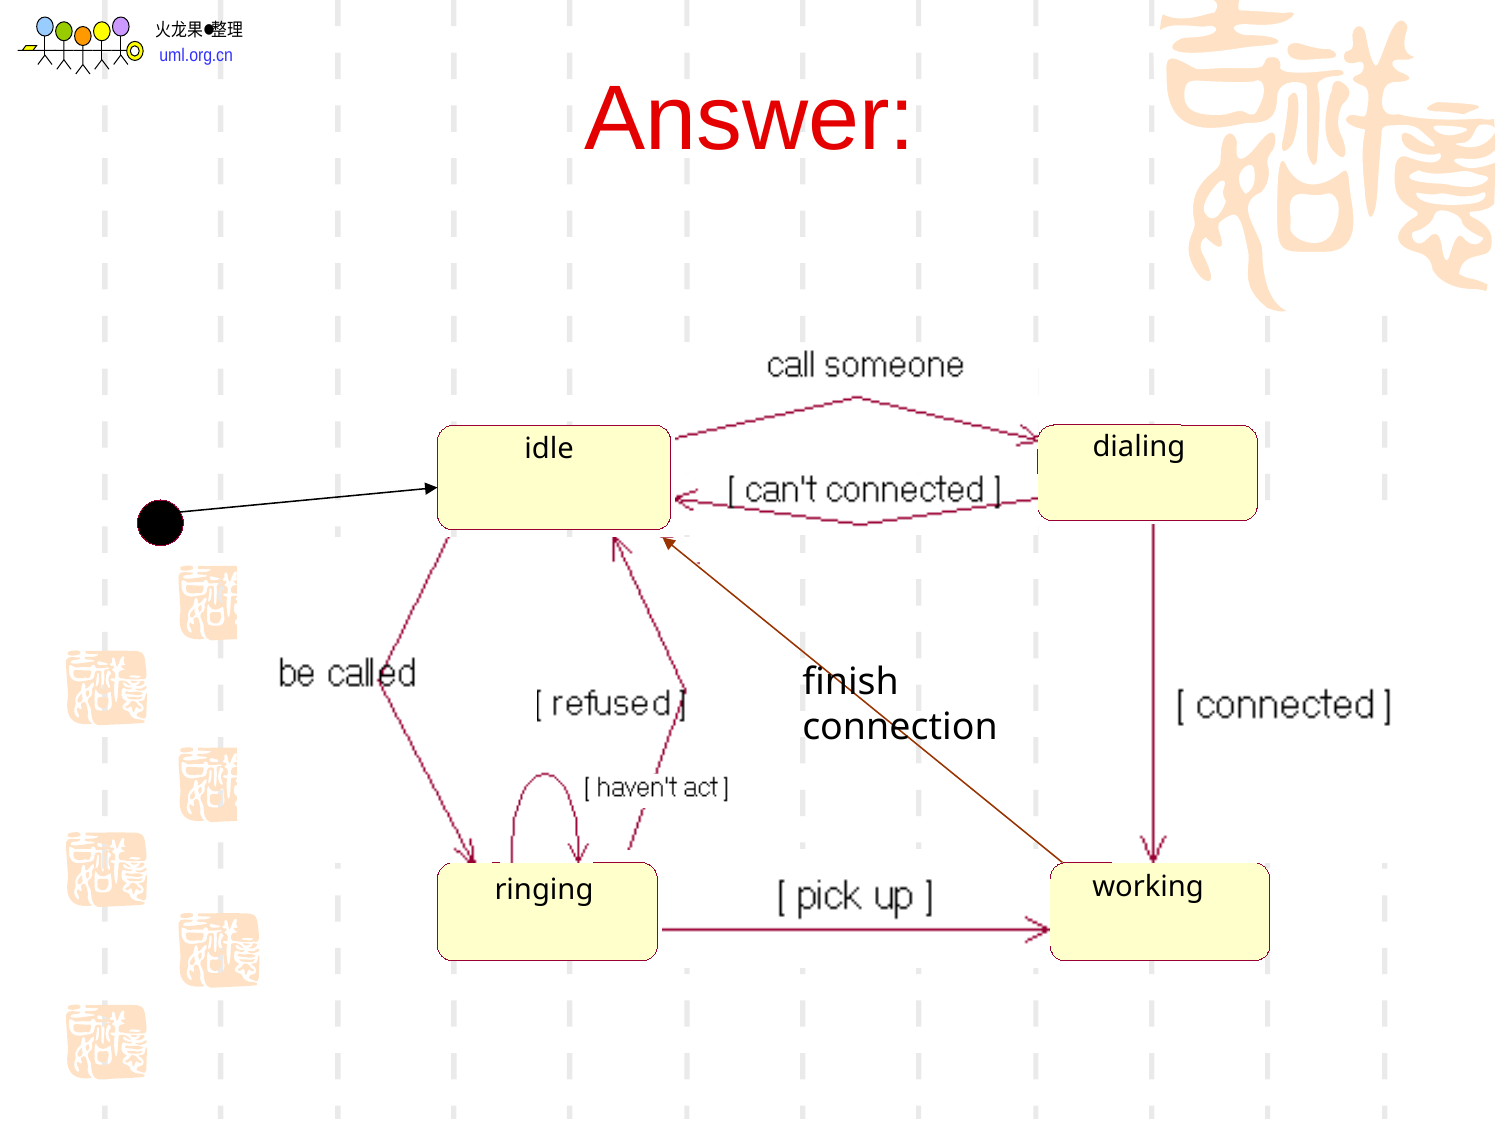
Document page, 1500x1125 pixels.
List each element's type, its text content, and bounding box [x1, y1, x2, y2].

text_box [1054, 862, 1271, 962]
text_box finish connection [787, 649, 1100, 755]
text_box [1037, 424, 1258, 522]
picture [674, 474, 1038, 535]
text_box [62, 237, 1413, 1050]
picture [237, 537, 492, 863]
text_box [437, 424, 672, 531]
picture [499, 537, 1051, 969]
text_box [437, 862, 657, 962]
title Answer: [112, 50, 1388, 188]
picture [674, 349, 1038, 449]
picture [1112, 524, 1408, 863]
text_box [174, 482, 432, 513]
text_box [137, 499, 184, 546]
